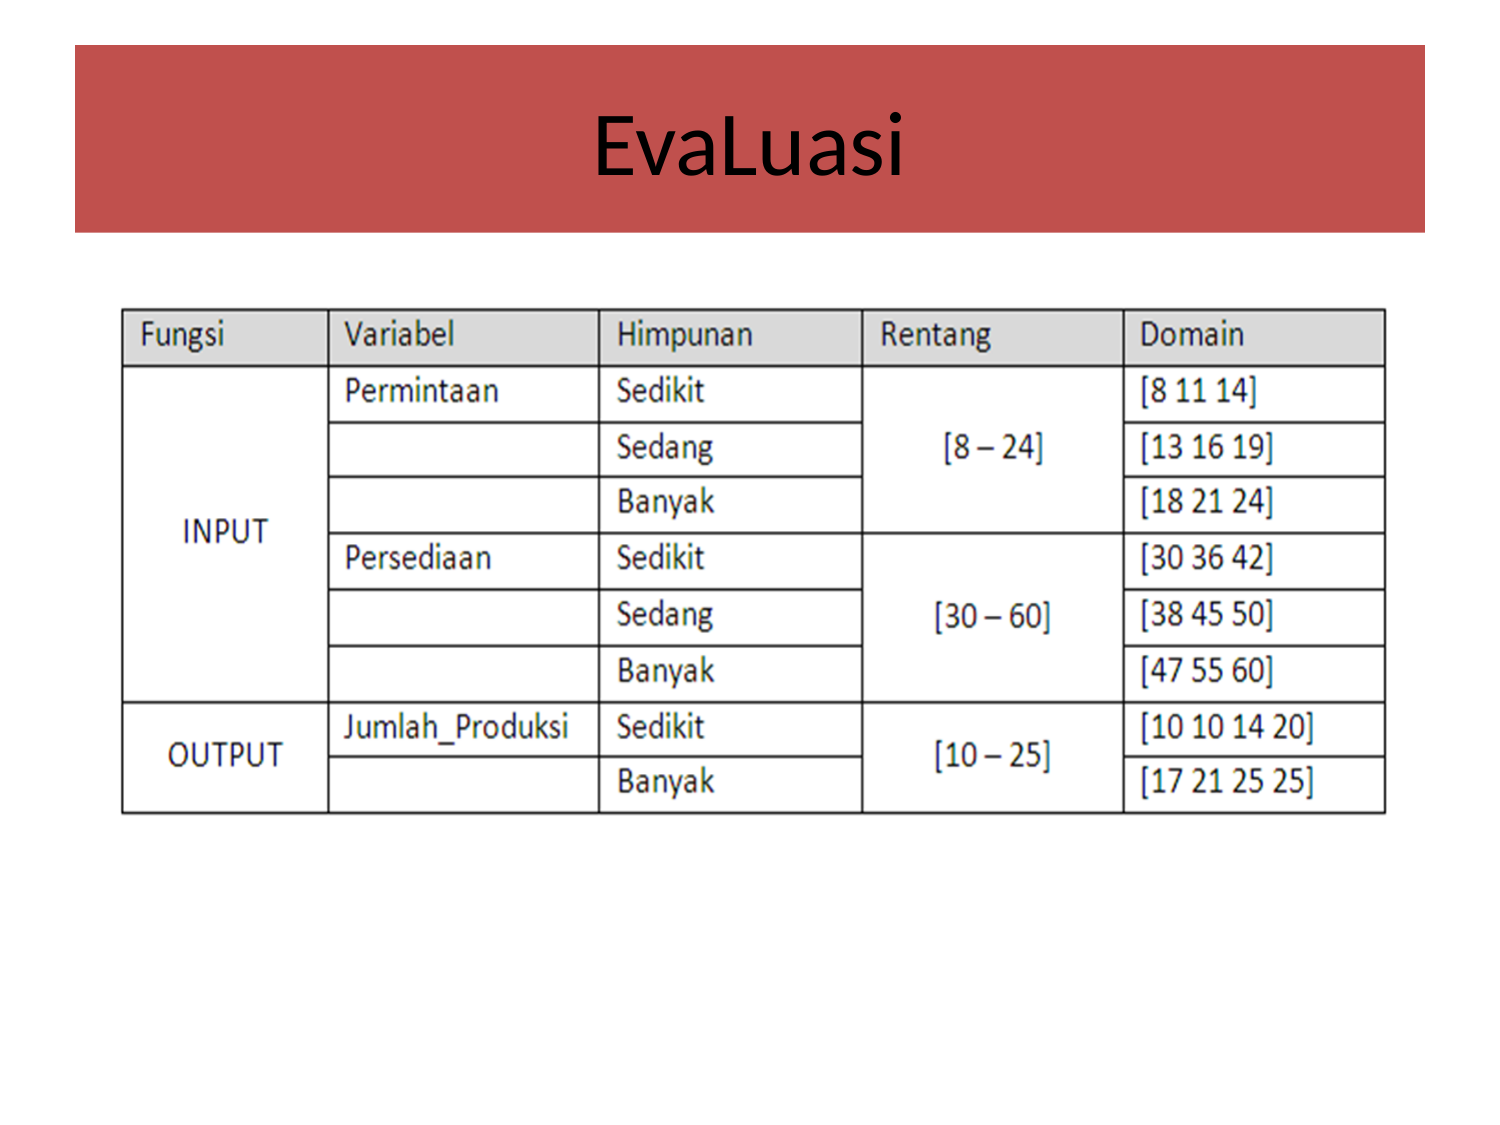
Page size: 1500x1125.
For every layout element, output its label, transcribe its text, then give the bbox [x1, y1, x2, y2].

picture [103, 287, 1397, 826]
title EvaLuasi [75, 45, 1425, 233]
